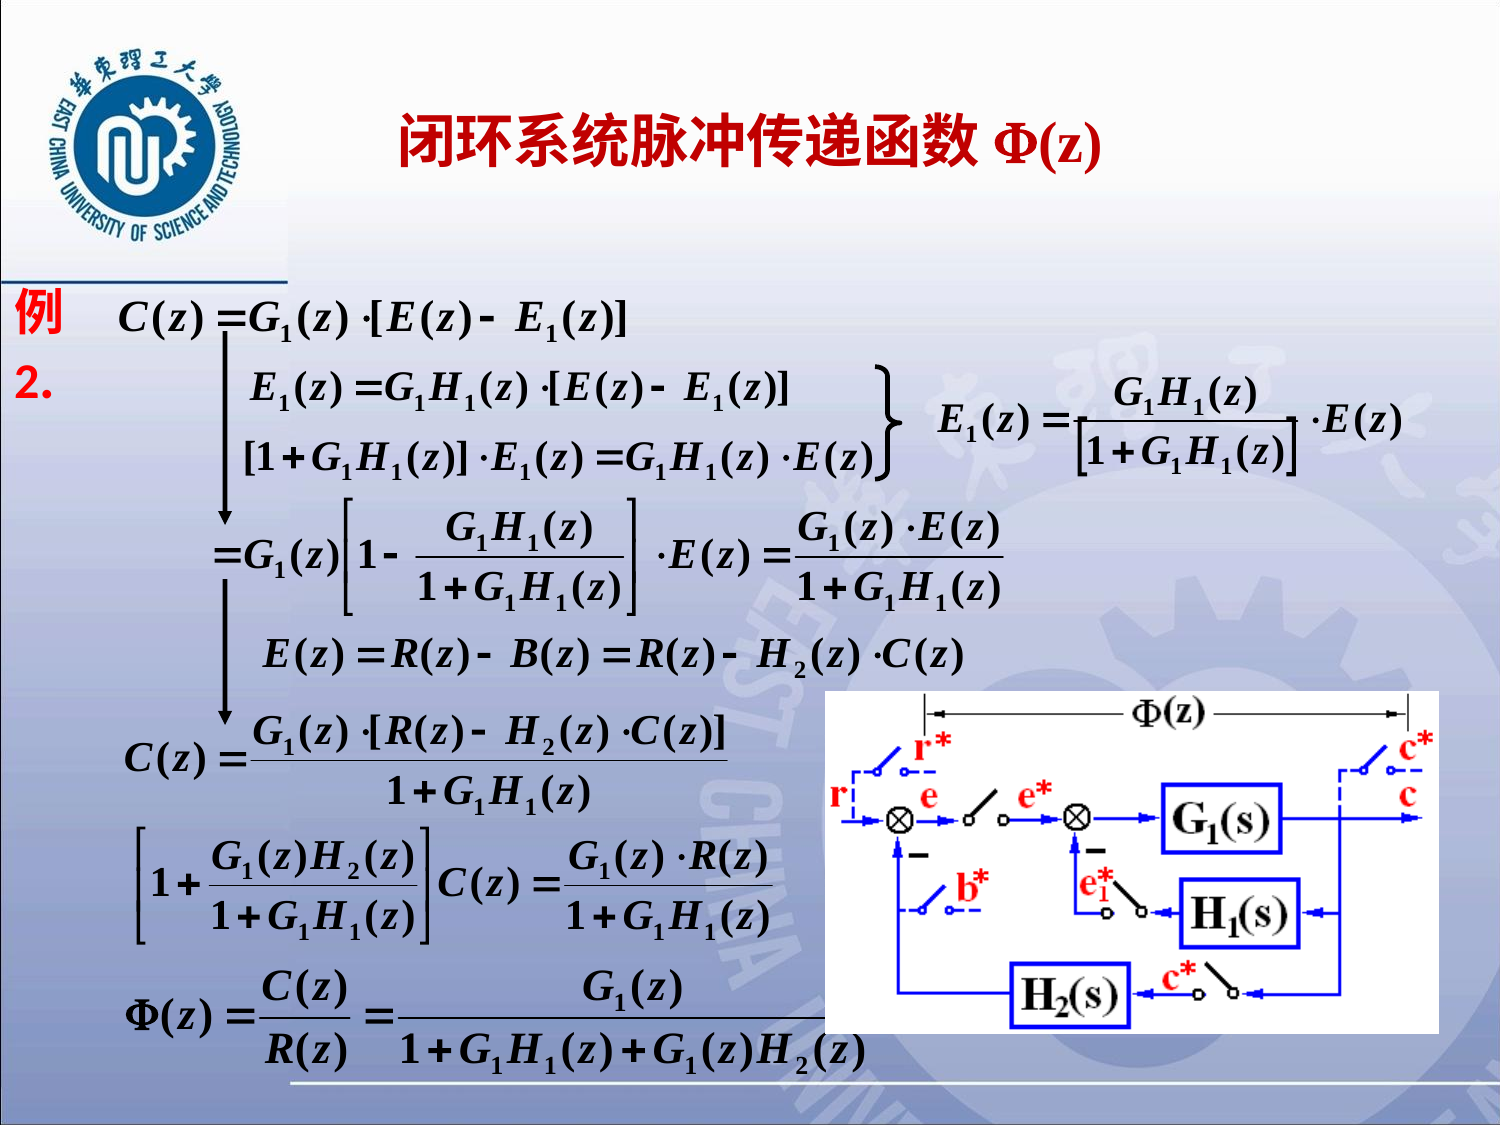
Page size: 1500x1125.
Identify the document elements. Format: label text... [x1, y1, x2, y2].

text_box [112, 286, 634, 351]
text_box [875, 366, 901, 476]
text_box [118, 954, 876, 1086]
text_box 例2. [0, 272, 125, 418]
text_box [824, 691, 1440, 1035]
title 闭环系统脉冲传递函数F(z) [74, 44, 1426, 233]
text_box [118, 700, 736, 826]
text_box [203, 489, 1013, 626]
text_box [928, 362, 1409, 486]
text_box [126, 818, 783, 954]
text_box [241, 358, 795, 419]
picture [0, 0, 1500, 1125]
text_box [239, 427, 880, 488]
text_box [253, 624, 970, 686]
